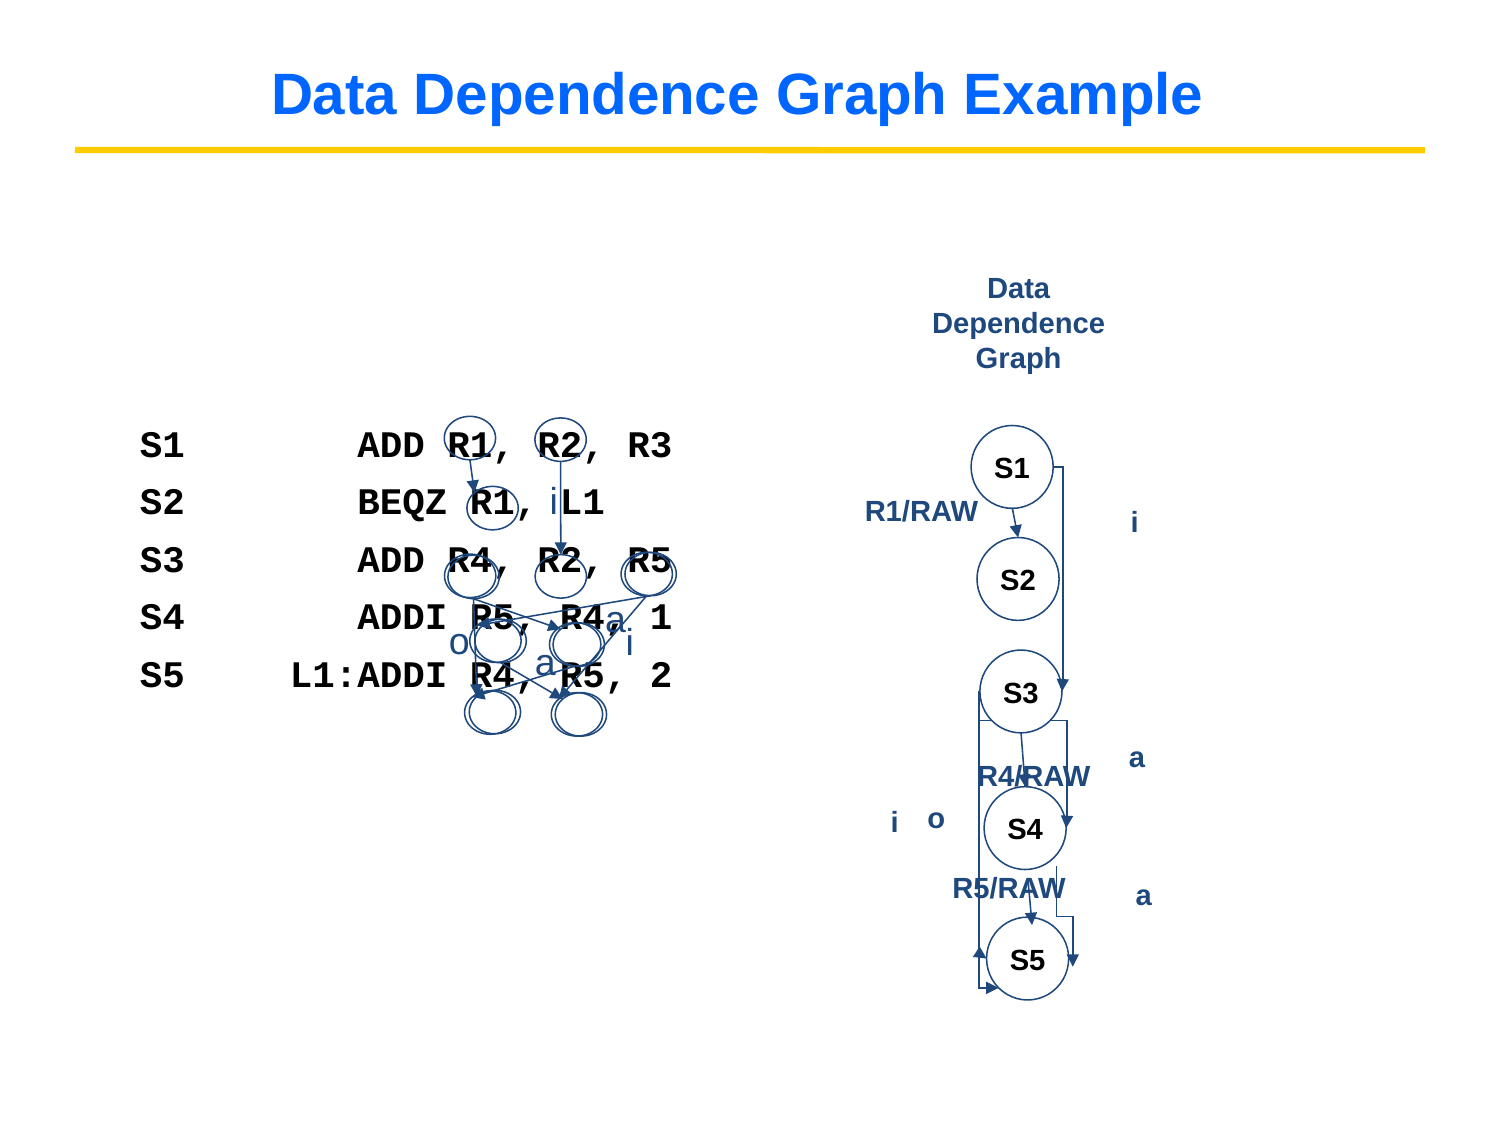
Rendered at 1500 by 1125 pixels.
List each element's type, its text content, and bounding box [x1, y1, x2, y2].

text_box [474, 618, 607, 629]
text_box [464, 622, 601, 735]
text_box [444, 553, 466, 667]
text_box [849, 425, 1201, 1001]
text_box Data Dependence Graph [787, 262, 1250, 383]
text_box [434, 554, 459, 735]
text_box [443, 416, 519, 531]
text_box S1 ADD R1, R2, R3 S2 BEQZ R1, L1 S3 ADD R4, R2, R5 S4 ADDI R5, R4, 1 S5 L1:ADDI R4, R5, 2 [124, 412, 972, 703]
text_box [469, 552, 548, 620]
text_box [551, 552, 673, 737]
title Data Dependence Graph Example [24, 45, 1450, 138]
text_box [534, 417, 587, 550]
